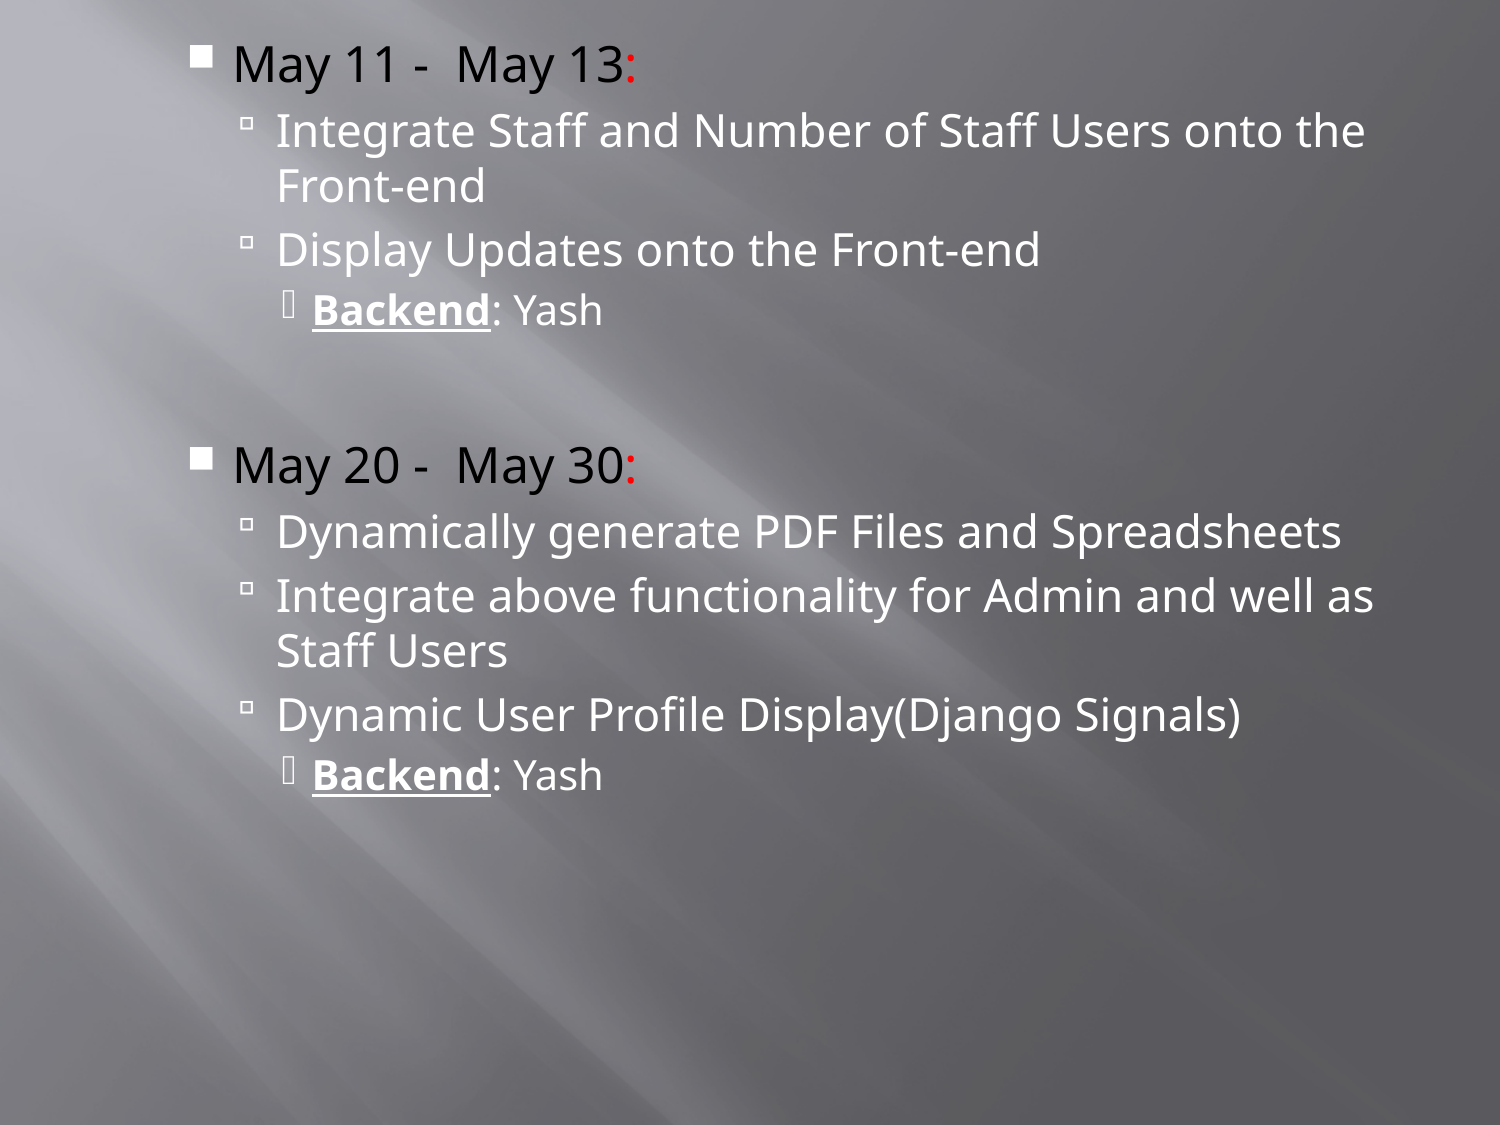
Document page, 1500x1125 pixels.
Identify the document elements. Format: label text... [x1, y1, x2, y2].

list May 11 - May 13: Integrate Staff and Number of Staff Users onto the Front-end Display Updates onto the Front-end Backend: Yash May 20 - May 30: Dynamically generate PDF Files and Spreadsheets Integrate above functionality for Admin and well as Staff Users Dynamic User Profile Display(Django Signals) Backend: Yash [75, 24, 1425, 1035]
